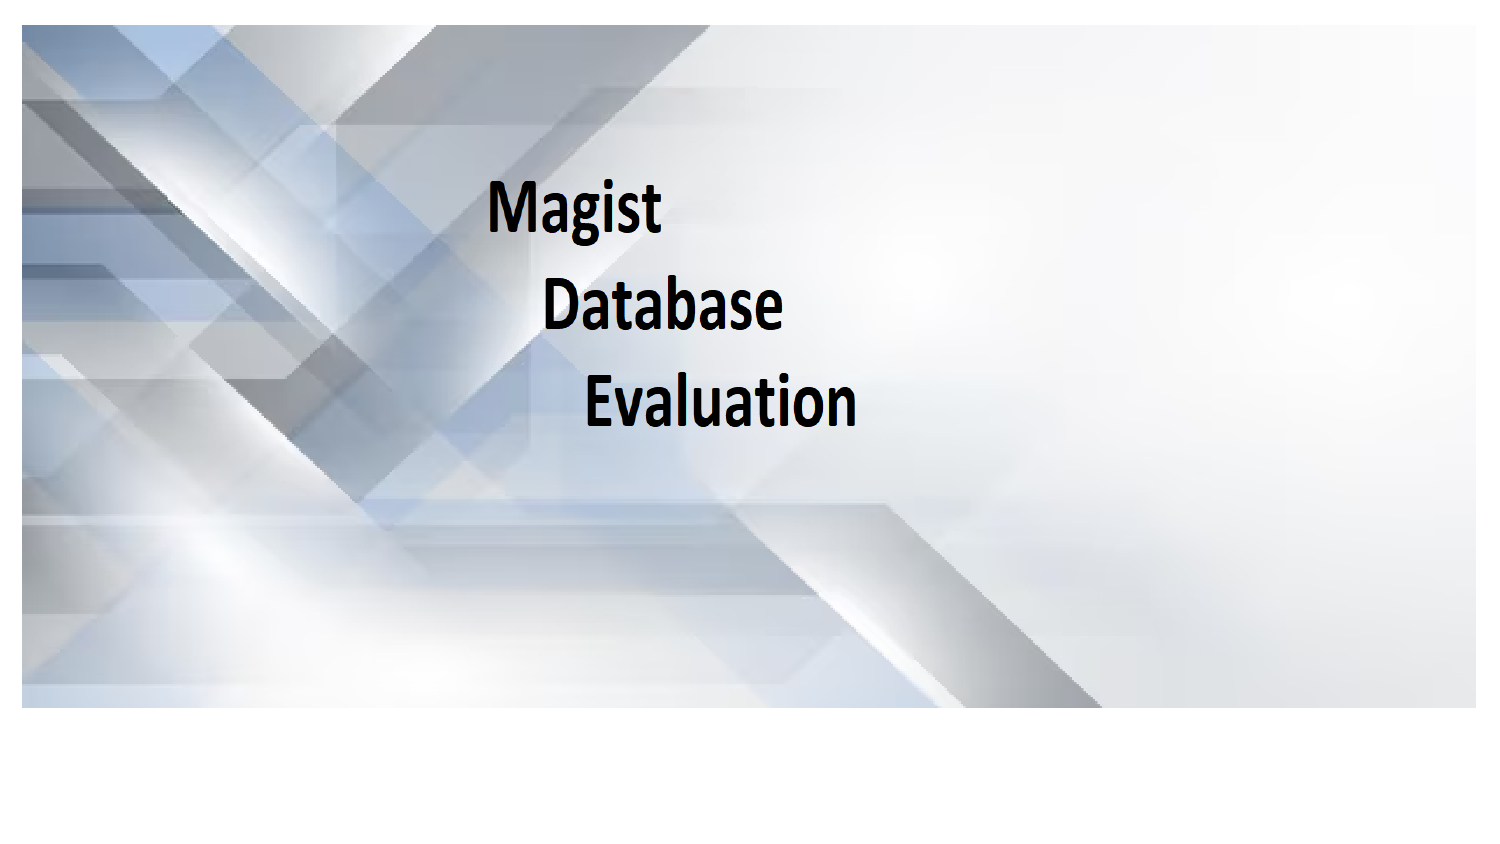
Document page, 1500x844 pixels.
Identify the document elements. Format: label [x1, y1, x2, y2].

picture [21, 25, 1500, 735]
